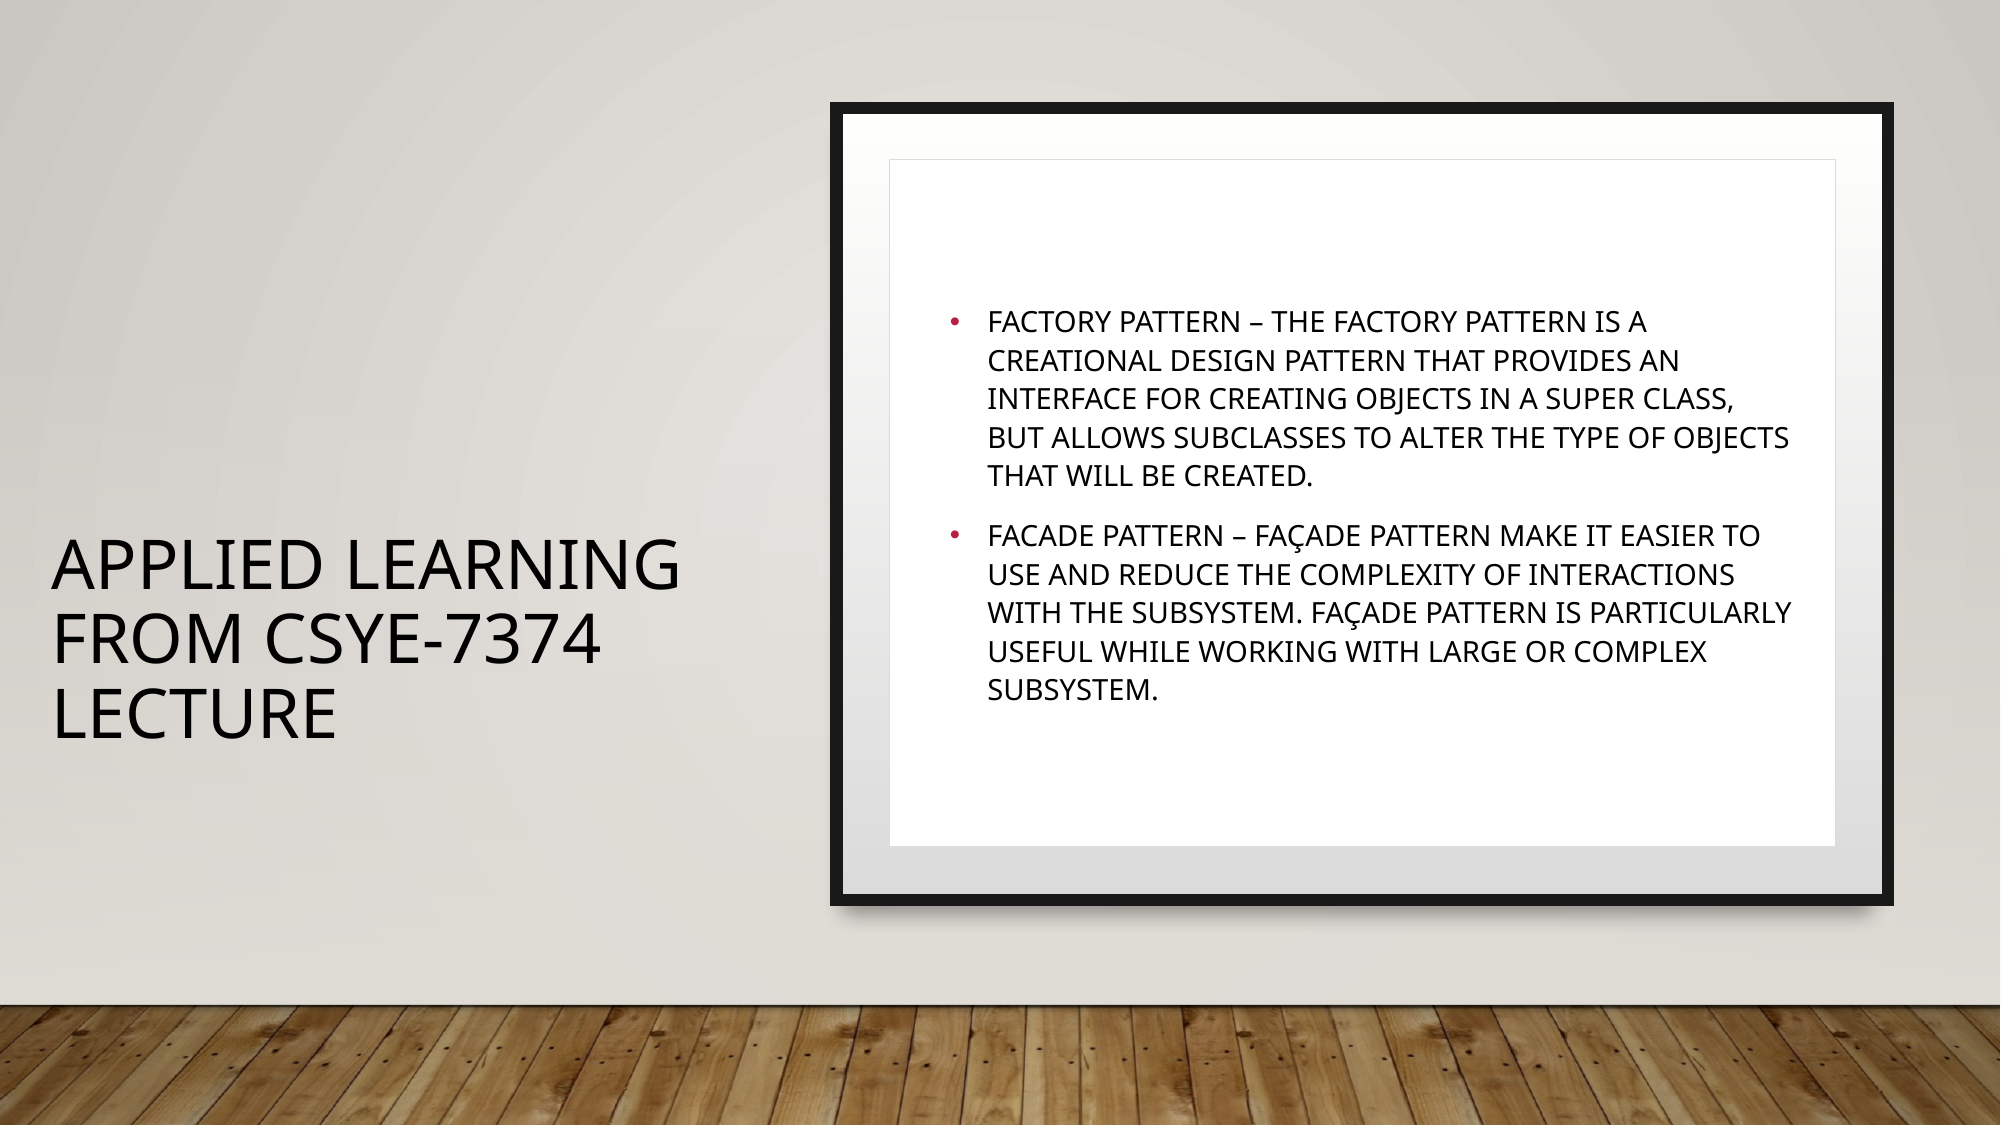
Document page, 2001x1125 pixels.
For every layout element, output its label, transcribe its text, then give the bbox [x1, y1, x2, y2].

text_box [0, 0, 2000, 330]
text_box [0, 330, 2000, 1004]
picture [0, 1006, 2000, 1125]
title Applied learning from CSYE-7374 lecture [36, 463, 764, 820]
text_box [836, 104, 1889, 902]
